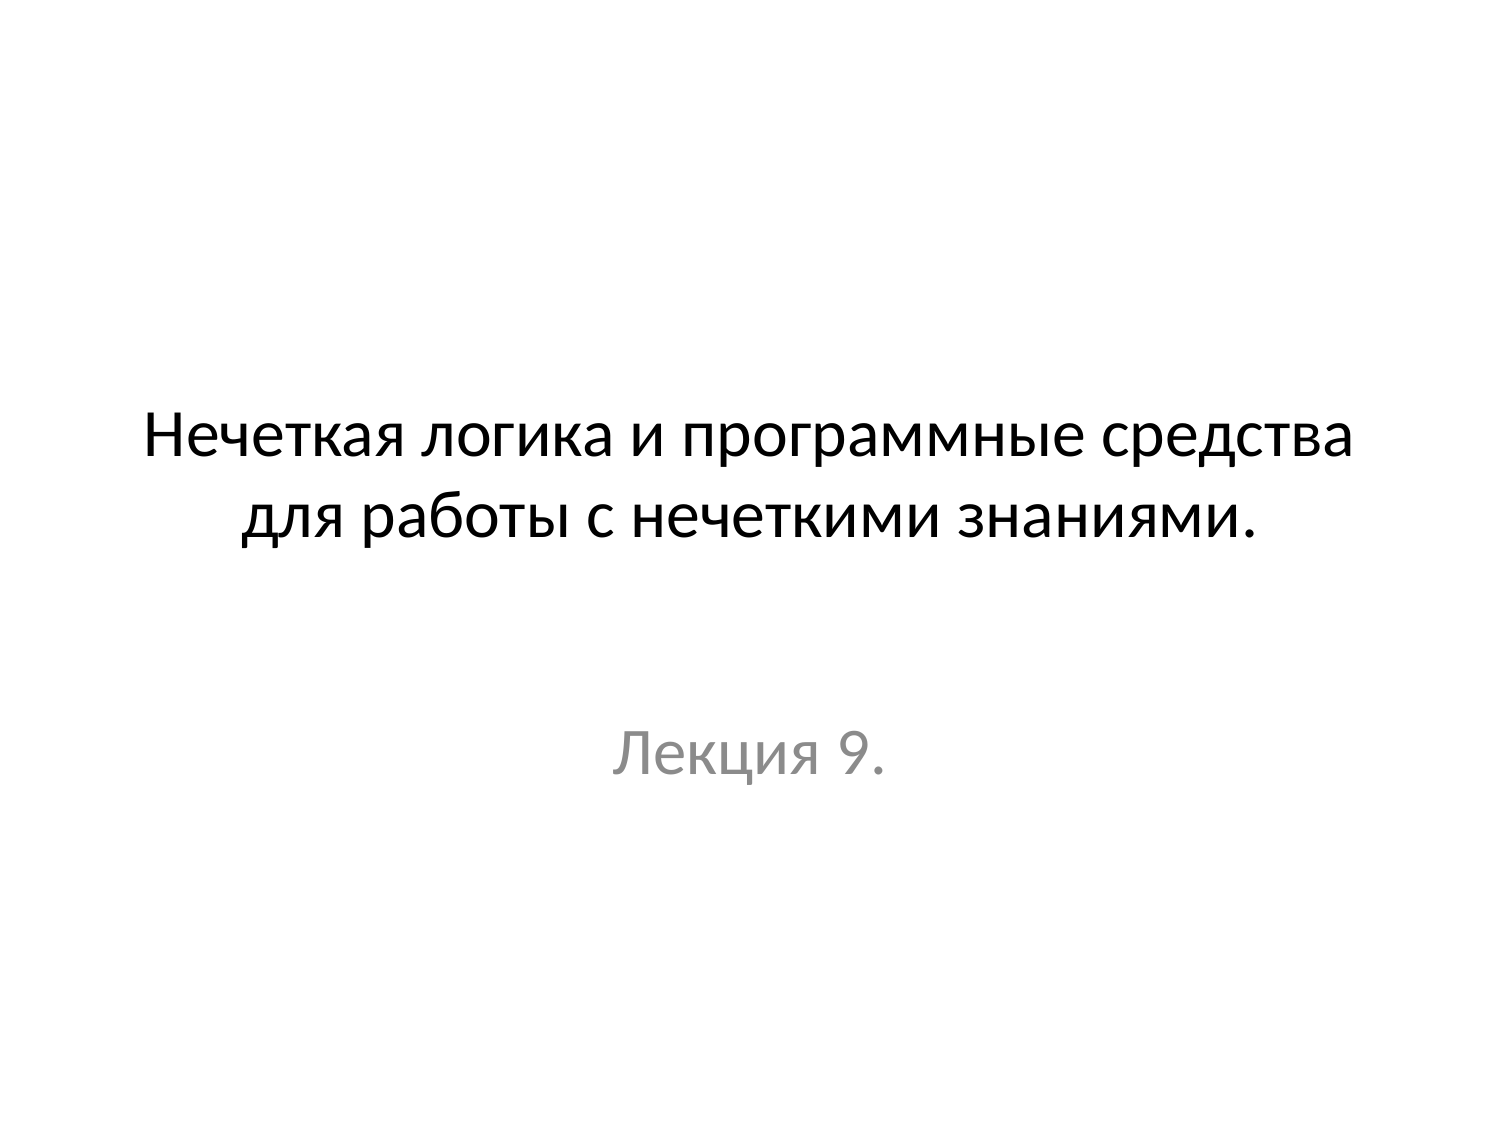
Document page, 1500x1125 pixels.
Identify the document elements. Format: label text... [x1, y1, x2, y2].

title Нечеткая логика и программные средства для работы с нечеткими знаниями. [112, 349, 1388, 591]
subtitle Лекция 9. [225, 699, 1275, 925]
